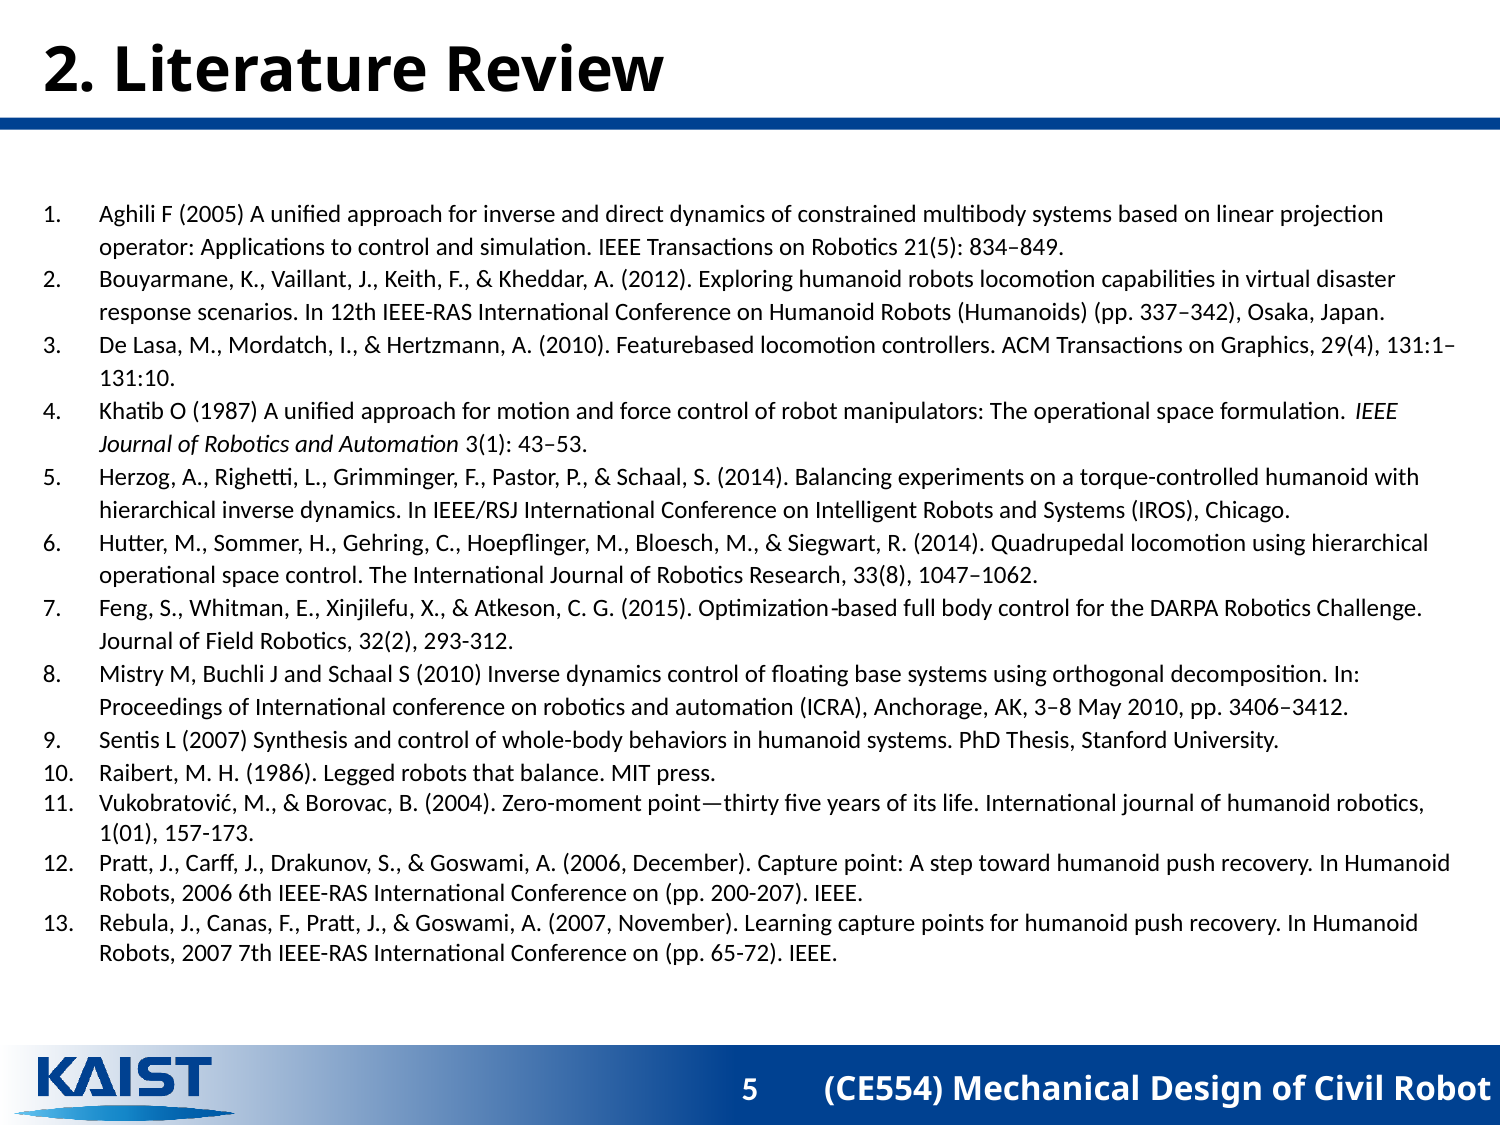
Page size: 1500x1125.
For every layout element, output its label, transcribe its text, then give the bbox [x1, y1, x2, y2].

picture [14, 1055, 235, 1121]
text_box Aghili F (2005) A unified approach for inverse and direct dynamics of constrained multibody systems based on linear projection operator: Applications to control and simulation. IEEE Transactions on Robotics 21(5): 834–849. Bouyarmane, K., Vaillant, J., Keith, F., & Kheddar, A. (2012). Exploring humanoid robots locomotion capabilities in virtual disaster response scenarios. In 12th IEEE-RAS International Conference on Humanoid Robots (Humanoids) (pp. 337–342), Osaka, Japan. De Lasa, M., Mordatch, I., & Hertzmann, A. (2010). Featurebased locomotion controllers. ACM Transactions on Graphics, 29(4), 131:1–131:10. Khatib O (1987) A unified approach for motion and force control of robot manipulators: The operational space formulation. IEEE Journal of Robotics and Automation 3(1): 43–53. Herzog, A., Righetti, L., Grimminger, F., Pastor, P., & Schaal, S. (2014). Balancing experiments on a torque-controlled humanoid with hierarchical inverse dynamics. In IEEE/RSJ International Conference on Intelligent Robots and Systems (IROS), Chicago. Hutter, M., Sommer, H., Gehring, C., Hoepflinger, M., Bloesch, M., & Siegwart, R. (2014). Quadrupedal locomotion using hierarchical operational space control. The International Journal of Robotics Research, 33(8), 1047–1062. Feng, S., Whitman, E., Xinjilefu, X., & Atkeson, C. G. (2015). Optimization‐based full body control for the DARPA Robotics Challenge. Journal of Field Robotics, 32(2), 293-312. Mistry M, Buchli J and Schaal S (2010) Inverse dynamics control of floating base systems using orthogonal decomposition. In: Proceedings of International conference on robotics and automation (ICRA), Anchorage, AK, 3–8 May 2010, pp. 3406–3412. Sentis L (2007) Synthesis and control of whole-body behaviors in humanoid systems. PhD Thesis, Stanford University. Raibert, M. H. (1986). Legged robots that balance. MIT press. Vukobratović, M., & Borovac, B. (2004). Zero-moment point—thirty five years of its life. International journal of humanoid robotics, 1(01), 157-173. Pratt, J., Carff, J., Drakunov, S., & Goswami, A. (2006, December). Capture point: A step toward humanoid push recovery. In Humanoid Robots, 2006 6th IEEE-RAS International Conference on (pp. 200-207). IEEE. Rebula, J., Canas, F., Pratt, J., & Goswami, A. (2007, November). Learning capture points for humanoid push recovery. In Humanoid Robots, 2007 7th IEEE-RAS International Conference on (pp. 65-72). IEEE. [28, 186, 1475, 974]
title 2. Literature Review [28, 0, 1475, 145]
